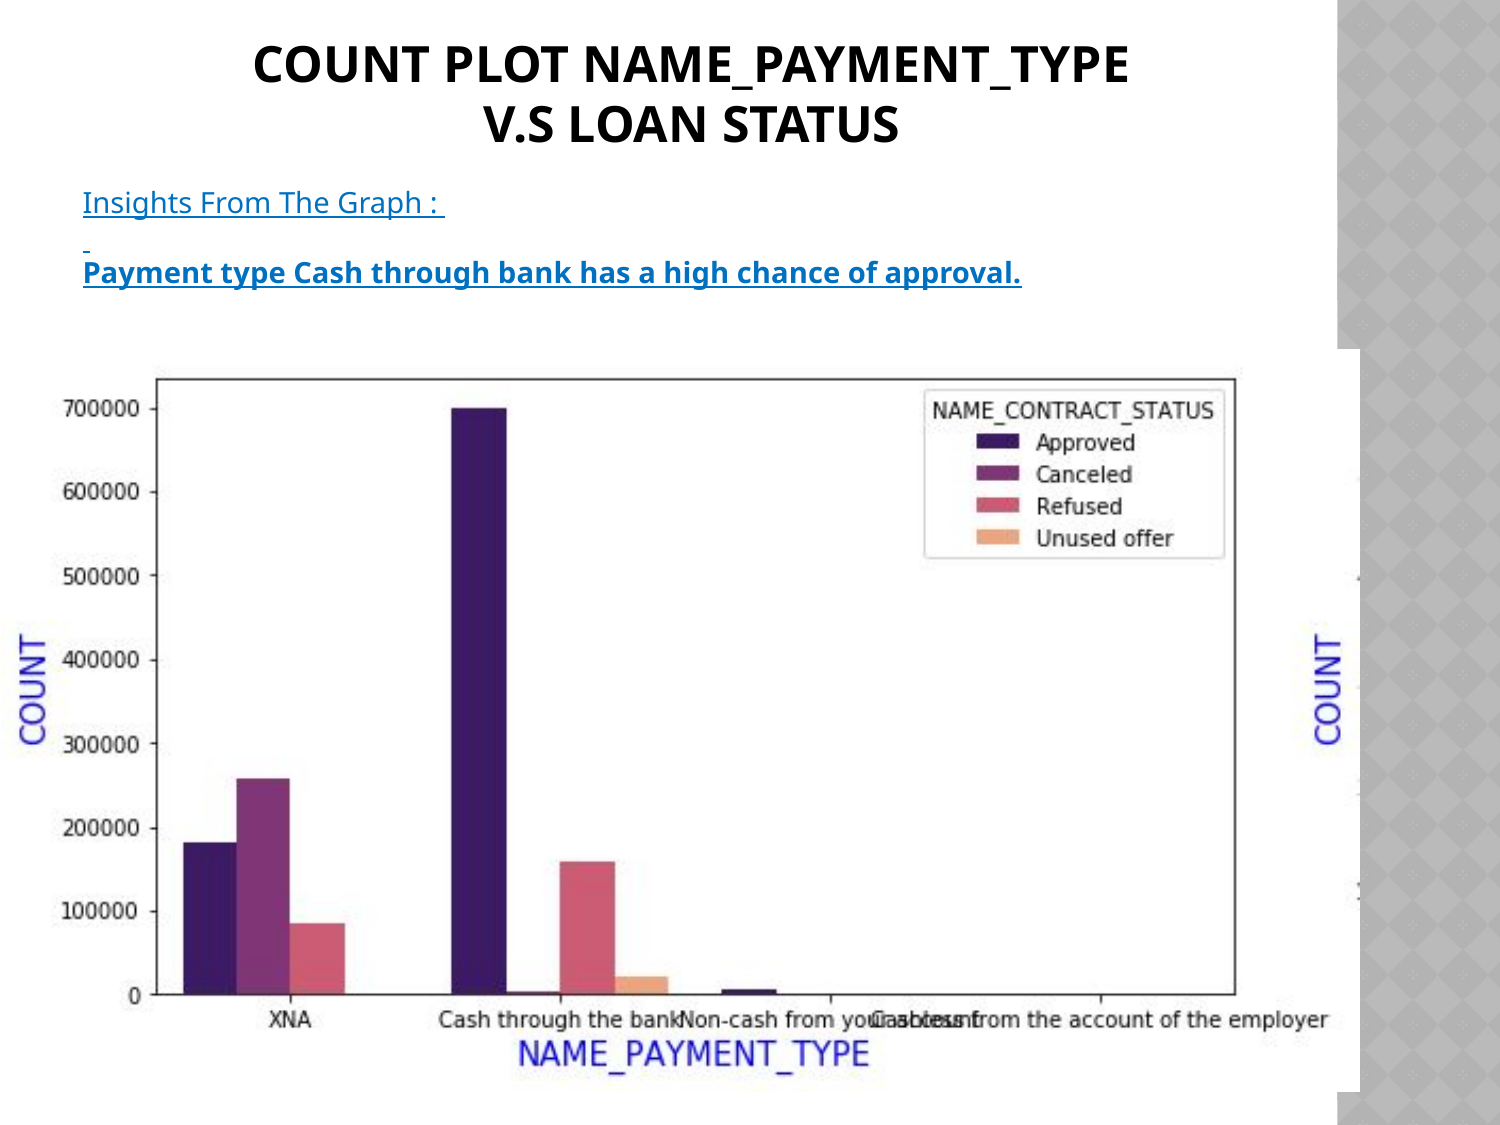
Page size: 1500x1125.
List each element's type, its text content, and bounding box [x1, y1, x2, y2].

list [1, 349, 1361, 1093]
title Count plot name_payment_type v.s loan status [230, 5, 1154, 153]
list Insights From The Graph : Payment type Cash through bank has a high chance of approval. [75, 184, 1258, 345]
